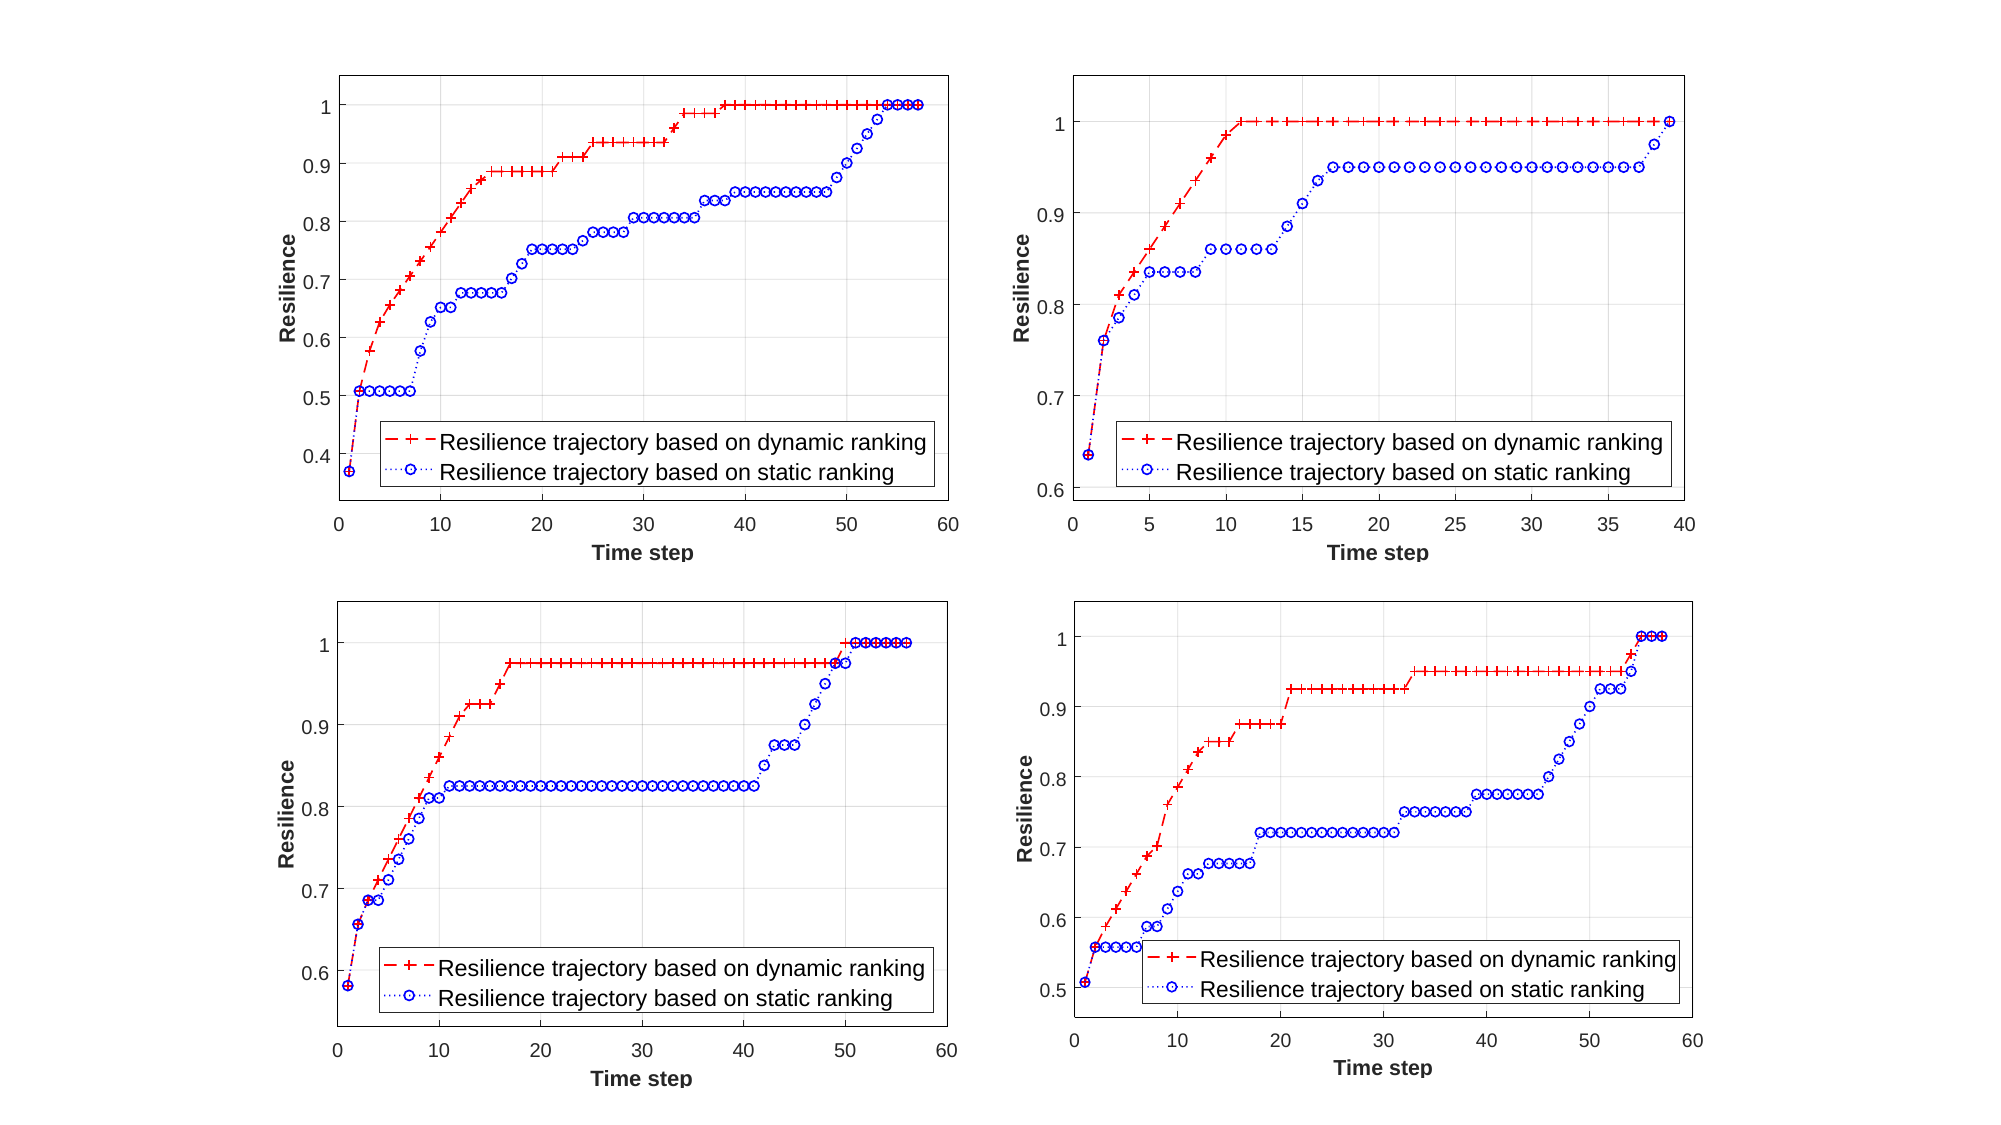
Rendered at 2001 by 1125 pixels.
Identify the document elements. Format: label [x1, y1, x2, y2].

text_box [234, 36, 1769, 1088]
